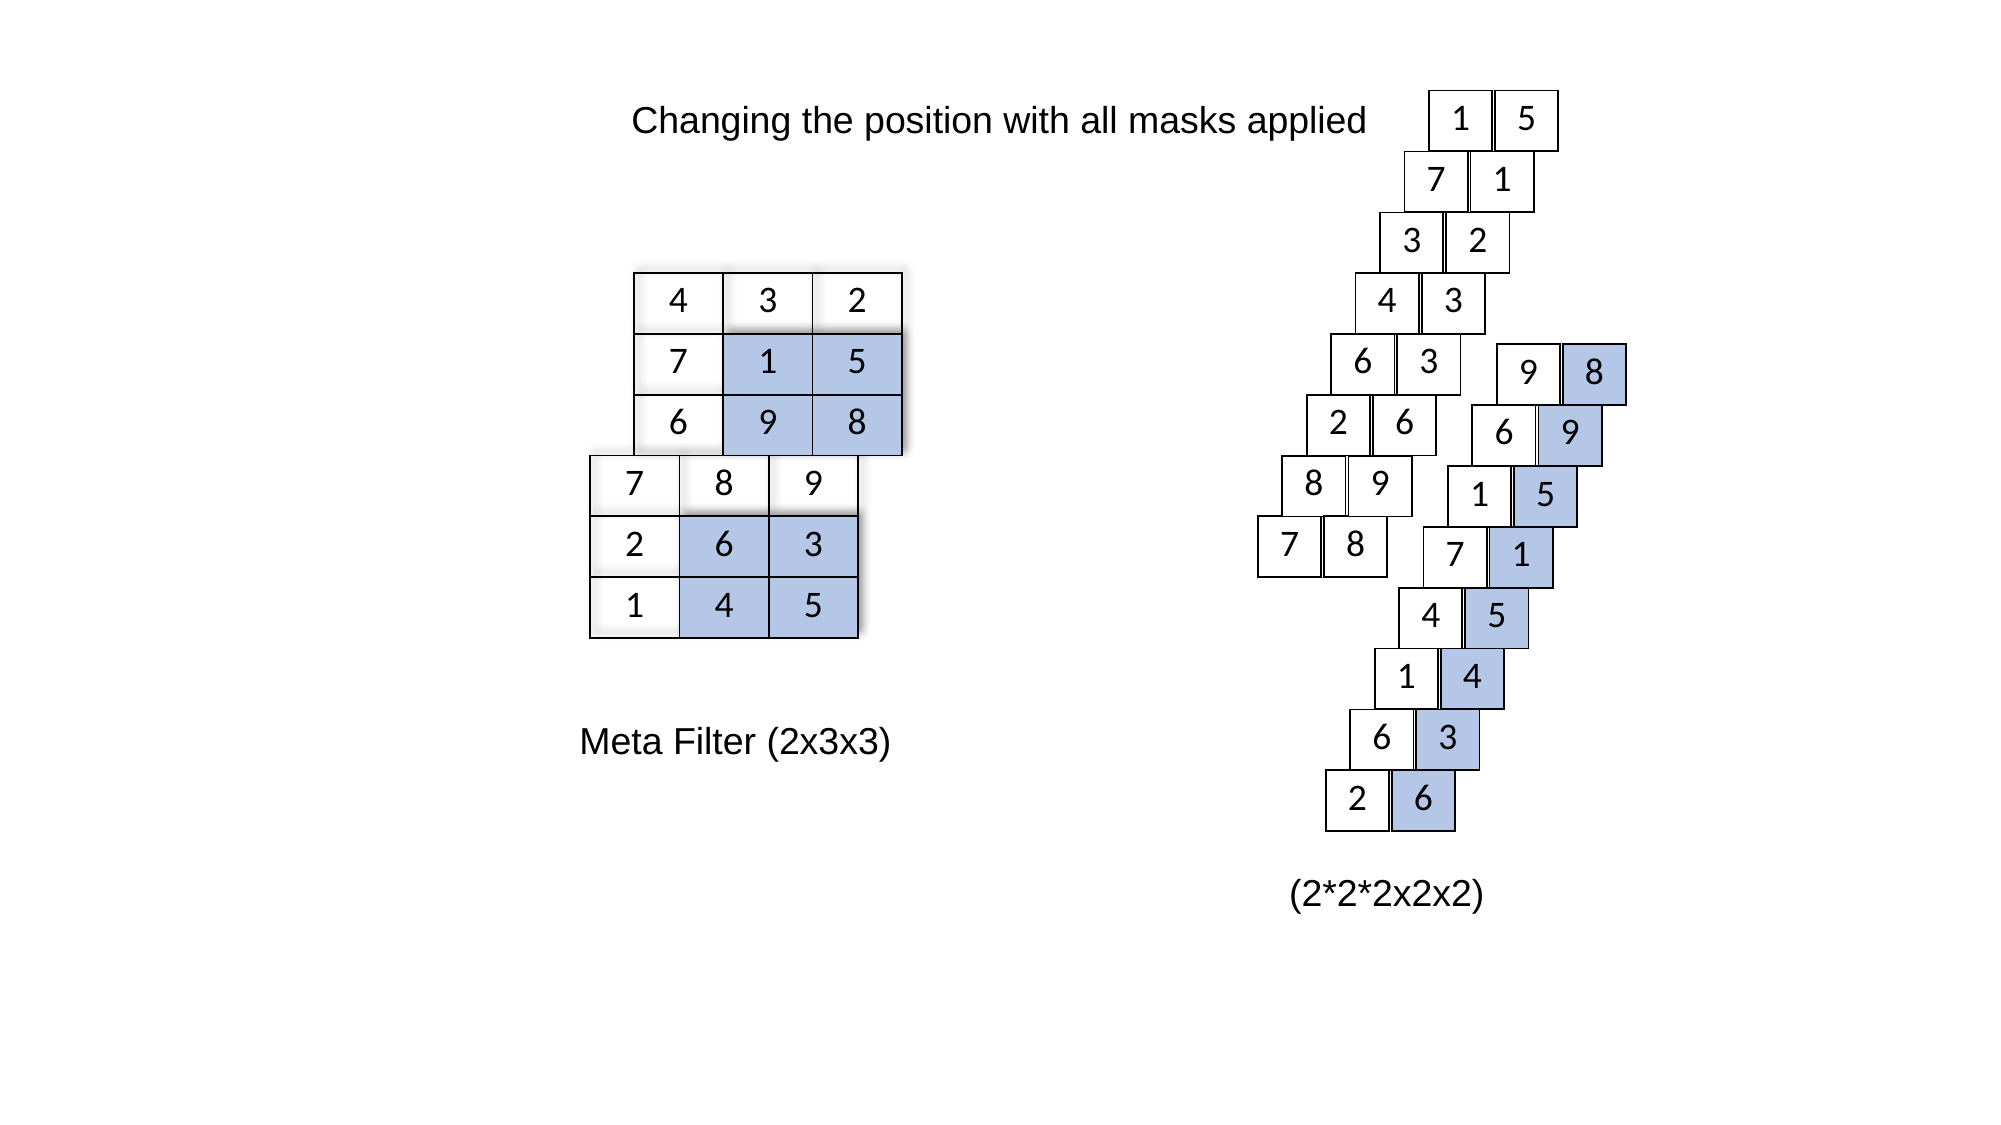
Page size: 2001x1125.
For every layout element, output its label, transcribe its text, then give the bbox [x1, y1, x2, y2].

table_header 1 [1449, 467, 1510, 526]
table_cell 4 [680, 578, 768, 637]
table_cell 6 [680, 517, 768, 576]
table_header 8 [1564, 345, 1625, 404]
table_header 4 [1442, 649, 1503, 708]
table_header 9 [1349, 457, 1411, 516]
table_header 9 [1498, 345, 1559, 404]
table_header 7 [1259, 517, 1320, 576]
table_header 3 [1417, 710, 1479, 769]
table_header 2 [813, 274, 901, 333]
table_header 2 [1327, 771, 1388, 830]
table_cell 5 [813, 335, 901, 394]
table_cell 2 [591, 517, 679, 576]
table_header 6 [1393, 771, 1454, 830]
table_header 4 [635, 274, 722, 333]
table_header 6 [1351, 710, 1413, 769]
table_header 9 [770, 459, 857, 515]
table_header 1 [1490, 528, 1552, 587]
table_cell 9 [724, 396, 812, 455]
table_cell 6 [635, 396, 722, 455]
table_header 3 [1381, 213, 1442, 272]
table_header 1 [1471, 152, 1533, 211]
table_header 2 [1308, 396, 1369, 455]
table_header 6 [1374, 396, 1435, 455]
table_header 6 [1473, 406, 1535, 465]
table_header 5 [1515, 467, 1576, 526]
table_header 3 [1398, 335, 1460, 394]
table_header 4 [1400, 589, 1461, 648]
table_cell 1 [724, 335, 812, 394]
table_cell 3 [770, 517, 857, 576]
table_header 3 [724, 274, 812, 333]
table_header 1 [1376, 649, 1437, 708]
table_cell 1 [591, 578, 679, 637]
table_header 3 [1423, 274, 1484, 333]
table_header 5 [1496, 91, 1557, 150]
table_header 5 [1466, 589, 1528, 648]
text_box (2*2*2x2x2) [1274, 861, 1682, 922]
table_header 8 [680, 459, 768, 515]
text_box Meta Filter (2x3x3) [564, 709, 972, 770]
table_header 9 [1539, 406, 1601, 465]
table_header 4 [1356, 274, 1418, 333]
table_header 2 [1447, 213, 1509, 272]
table_cell 8 [813, 396, 901, 455]
text_box Changing the position with all masks applied [589, 89, 1409, 149]
table_header 8 [1325, 517, 1386, 576]
table_header 7 [1405, 152, 1467, 211]
table_header 8 [1283, 457, 1345, 516]
table_header 7 [1424, 528, 1486, 587]
table_header 6 [1332, 335, 1394, 394]
table_cell 7 [635, 335, 722, 394]
table_cell 5 [770, 578, 857, 637]
table_header 7 [591, 456, 679, 515]
table_header 1 [1430, 91, 1491, 150]
